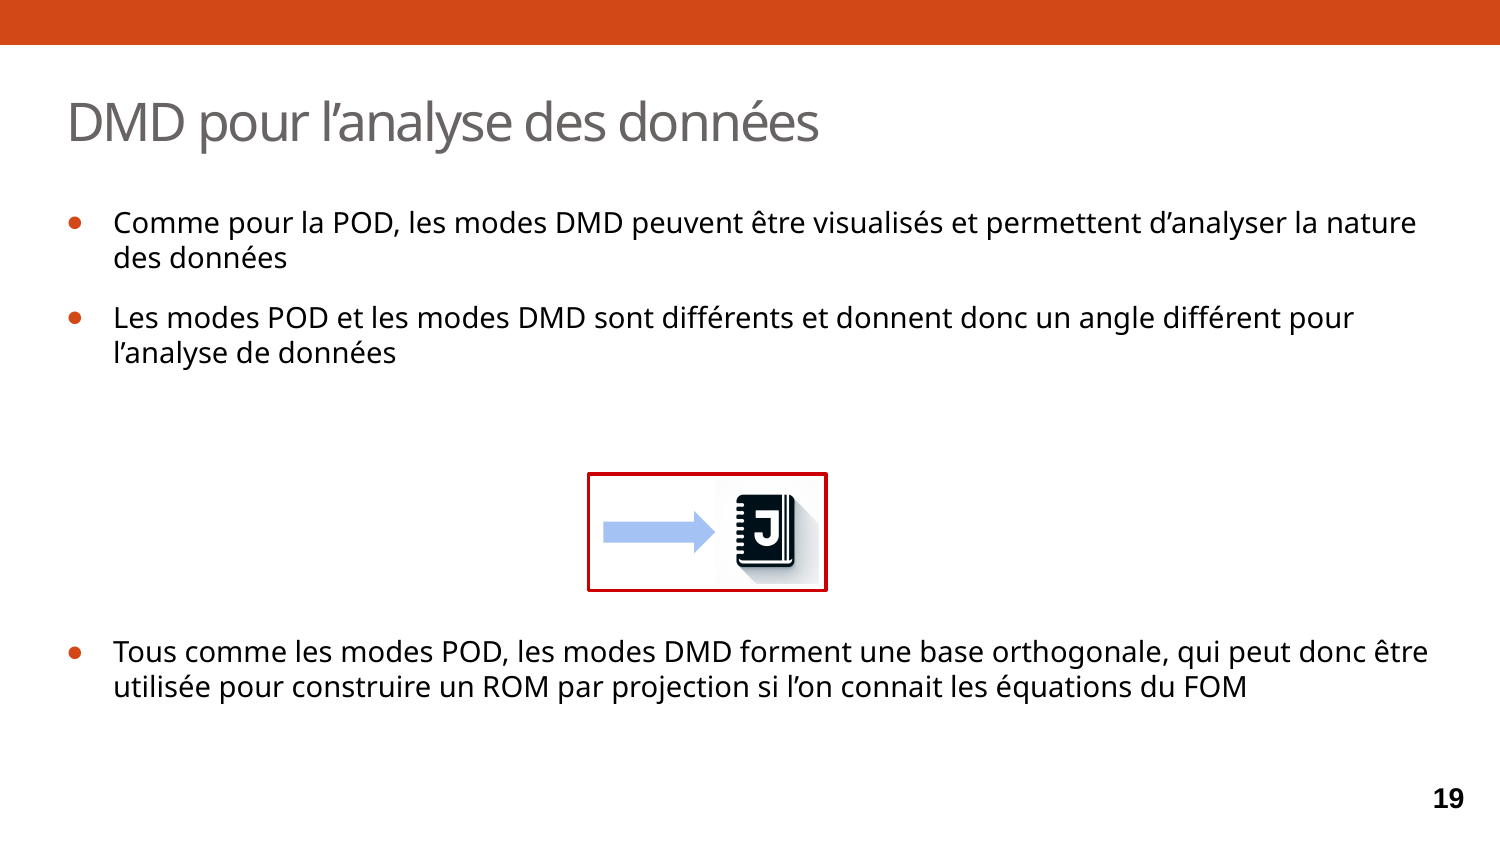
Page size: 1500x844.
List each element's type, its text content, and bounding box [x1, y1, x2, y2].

slide_number 19 [1389, 764, 1480, 830]
title DMD pour l’analyse des données [51, 72, 1449, 167]
list Comme pour la POD, les modes DMD peuvent être visualisés et permettent d’analyser la nature des données Les modes POD et les modes DMD sont différents et donnent donc un angle différent pour l’analyse de données Tous comme les modes POD, les modes DMD forment une base orthogonale, qui peut donc être utilisée pour construire un ROM par projection si l’on connait les équations du FOM [51, 189, 1449, 750]
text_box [588, 473, 827, 591]
